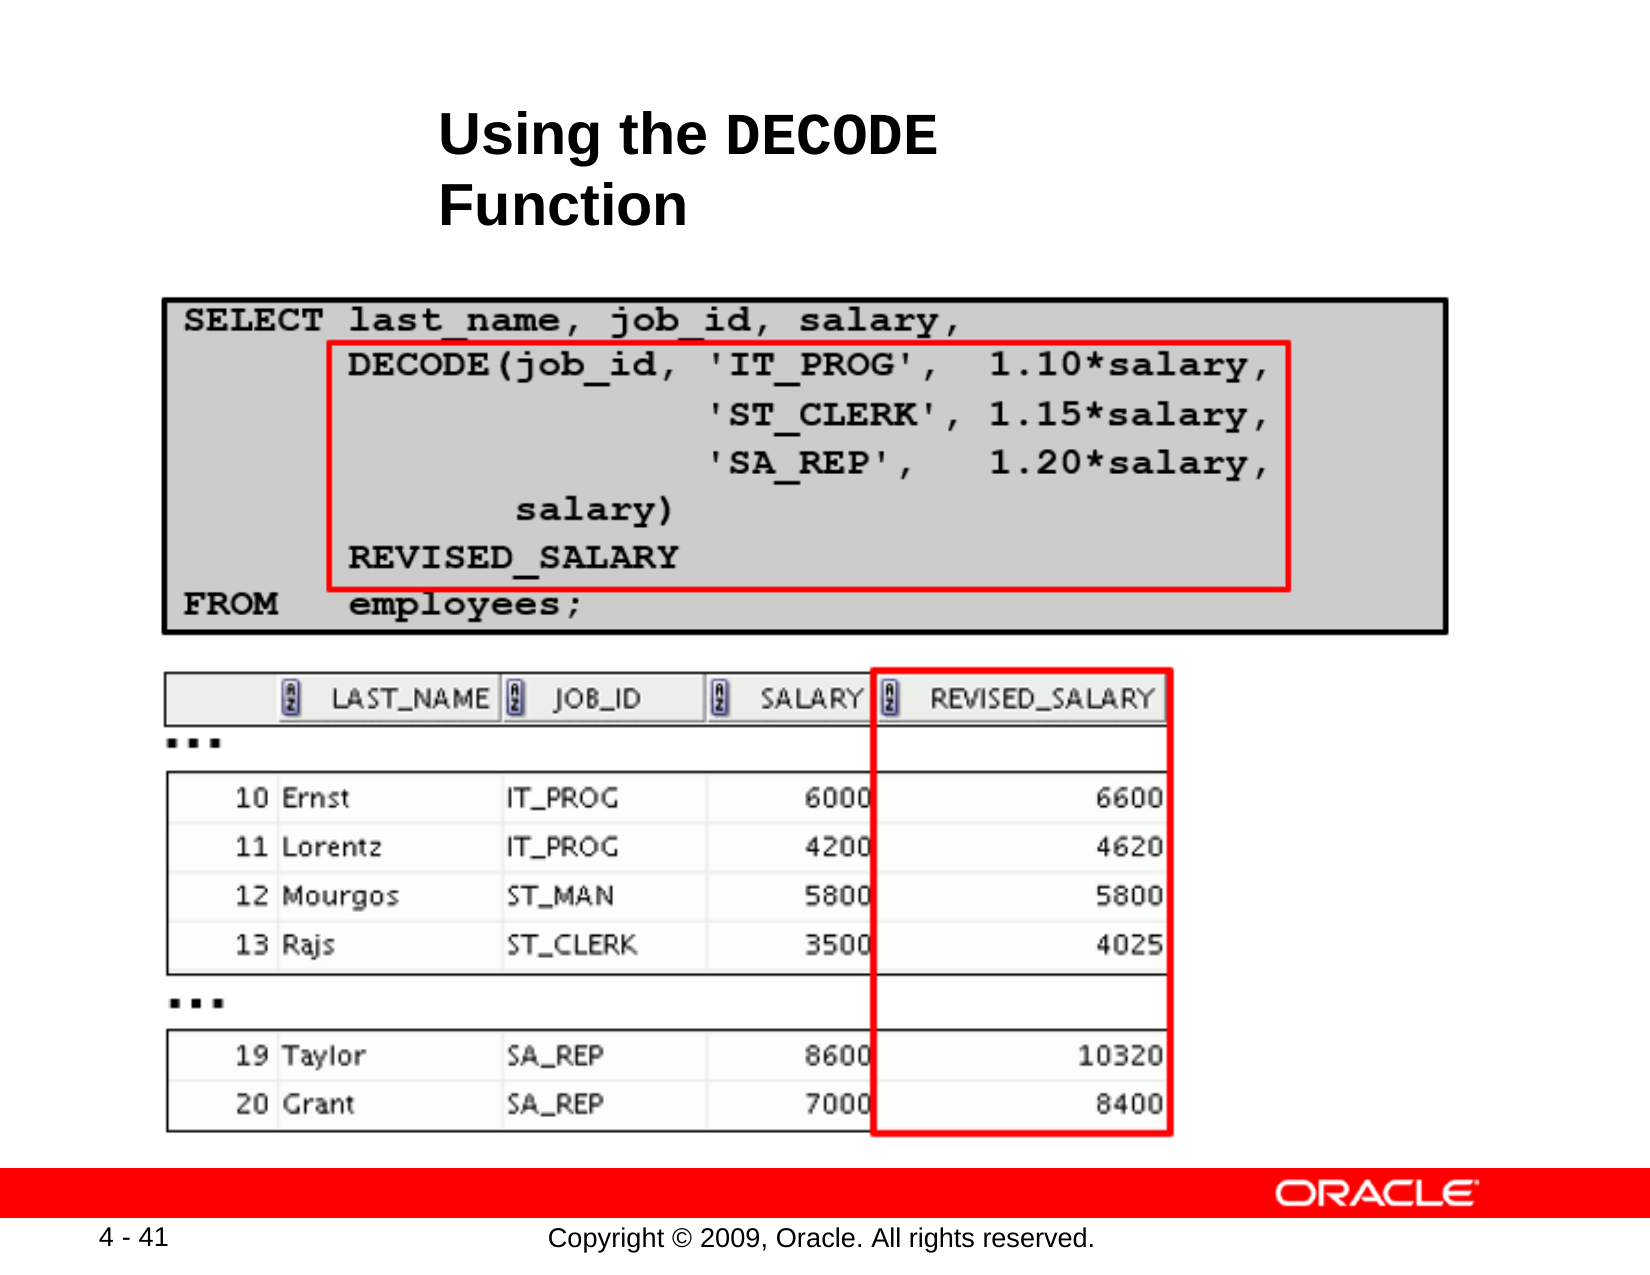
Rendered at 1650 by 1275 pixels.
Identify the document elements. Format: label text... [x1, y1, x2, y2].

title Using the DECODE Function [436, 92, 1212, 279]
footer Copyright © 2009, Oracle. All rights reserved. [545, 1220, 1103, 1275]
picture [124, 281, 1474, 1163]
picture [0, 1168, 1650, 1218]
slide_number 4 - 41 [96, 1219, 174, 1275]
